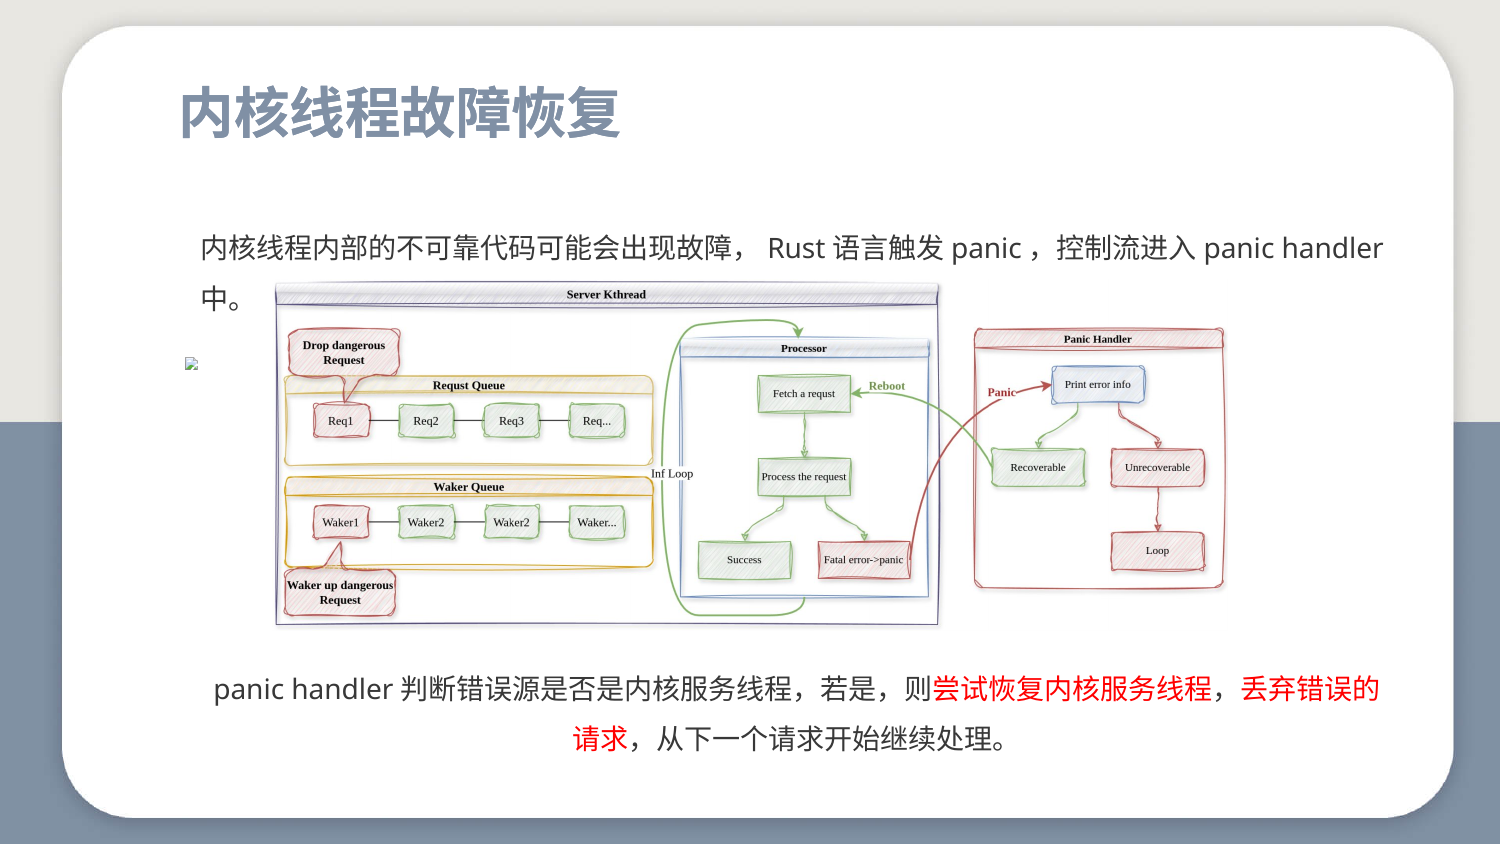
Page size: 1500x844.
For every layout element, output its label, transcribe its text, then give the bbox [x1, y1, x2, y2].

text_box 内核线程故障恢复 [164, 65, 1445, 157]
picture [0, 0, 1500, 844]
